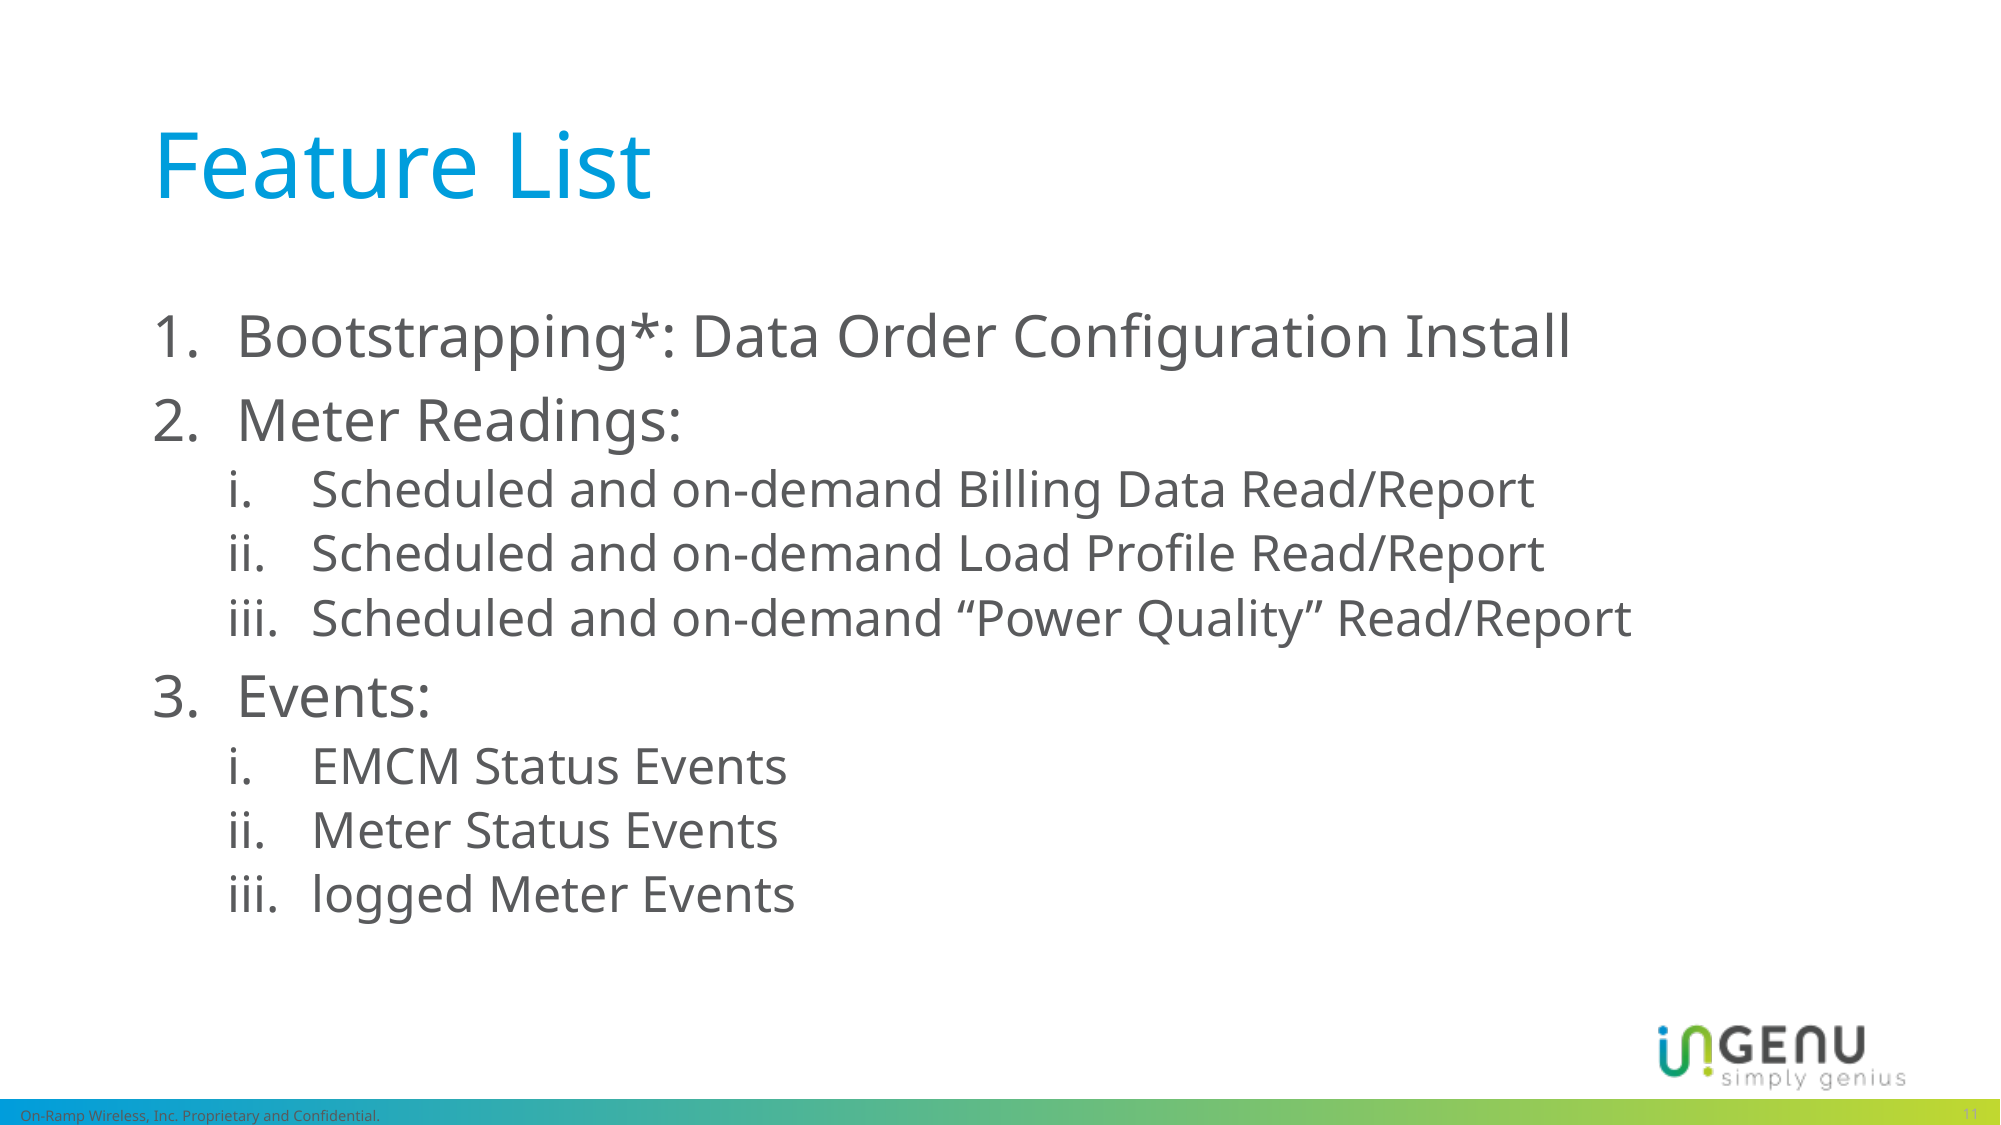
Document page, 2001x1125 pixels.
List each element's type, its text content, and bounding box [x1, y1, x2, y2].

picture [1624, 989, 1943, 1100]
list Bootstrapping*: Data Order Configuration Install Meter Readings: Scheduled and on-demand Billing Data Read/Report Scheduled and on-demand Load Profile Read/Report Scheduled and on-demand “Power Quality” Read/Report Events: EMCM Status Events Meter Status Events logged Meter Events [137, 299, 1863, 1014]
title Feature List [137, 59, 1863, 278]
